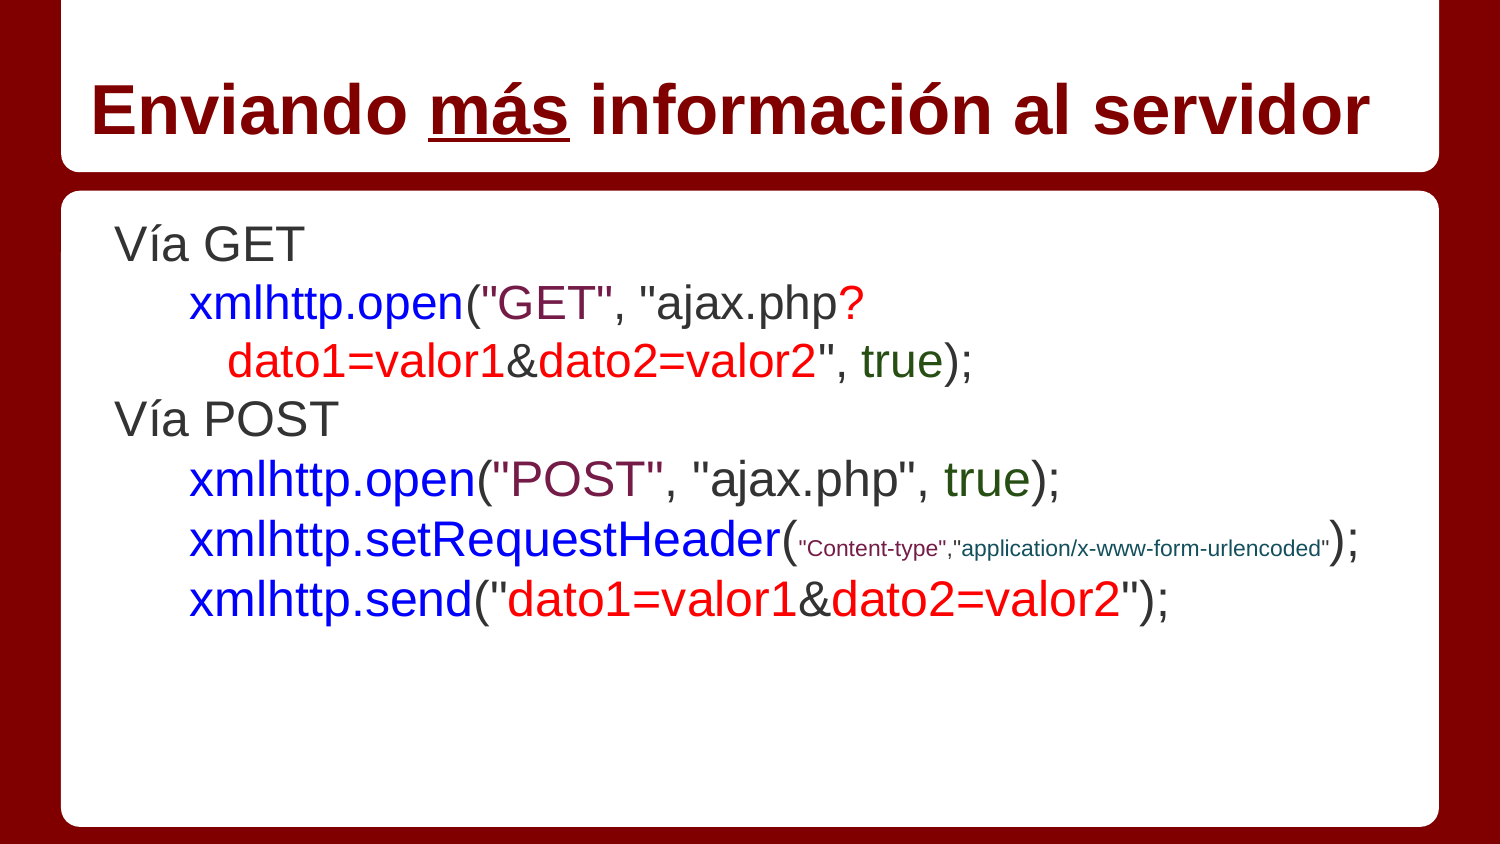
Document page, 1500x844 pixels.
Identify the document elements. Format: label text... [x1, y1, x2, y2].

list Vía GET xmlhttp.open("GET", "ajax.php?dato1=valor1&dato2=valor2", true); Vía POST xmlhttp.open("POST", "ajax.php", true); xmlhttp.setRequestHeader("Content-type","application/x-www-form-urlencoded"); xmlhttp.send("dato1=valor1&dato2=valor2"); [62, 196, 1440, 808]
title Enviando más información al servidor [75, 22, 1425, 164]
